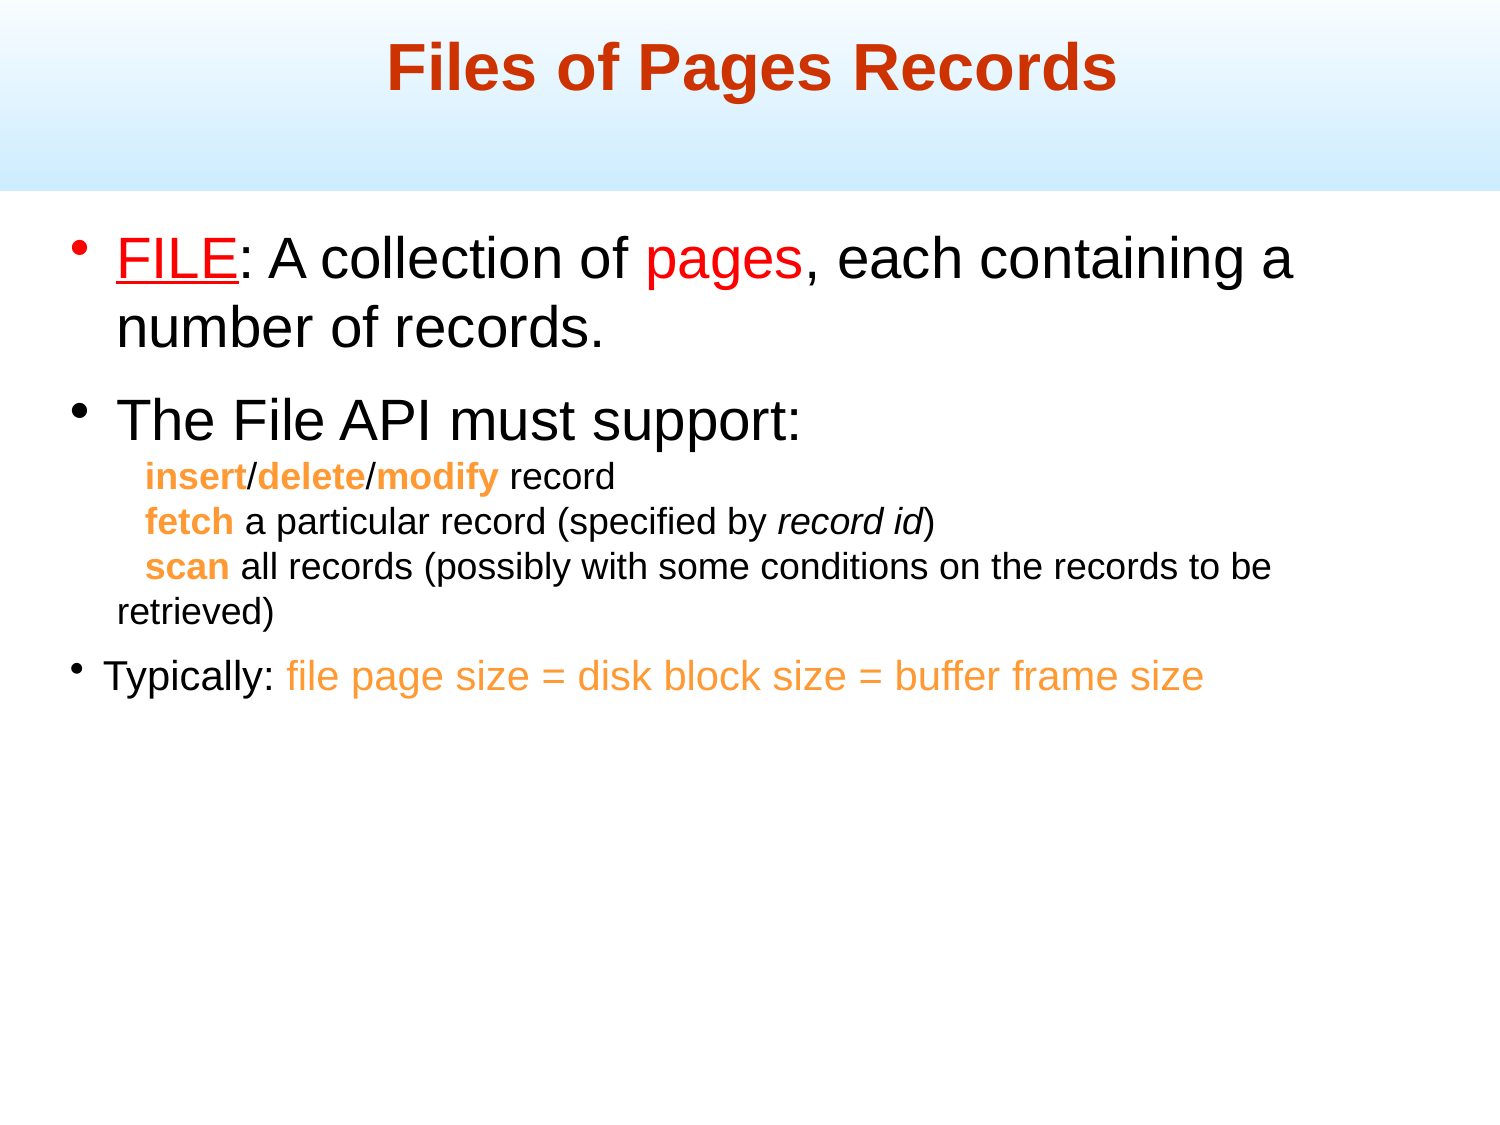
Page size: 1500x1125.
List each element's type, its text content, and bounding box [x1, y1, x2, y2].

title Files of Pages Records [90, 10, 1417, 112]
list FILE: A collection of pages, each containing a number of records. The File API must support: insert/delete/modify record fetch a particular record (specified by record id) scan all records (possibly with some conditions on the records to be retrieved) Typically: file page size = disk block size = buffer frame size [61, 211, 1426, 1051]
